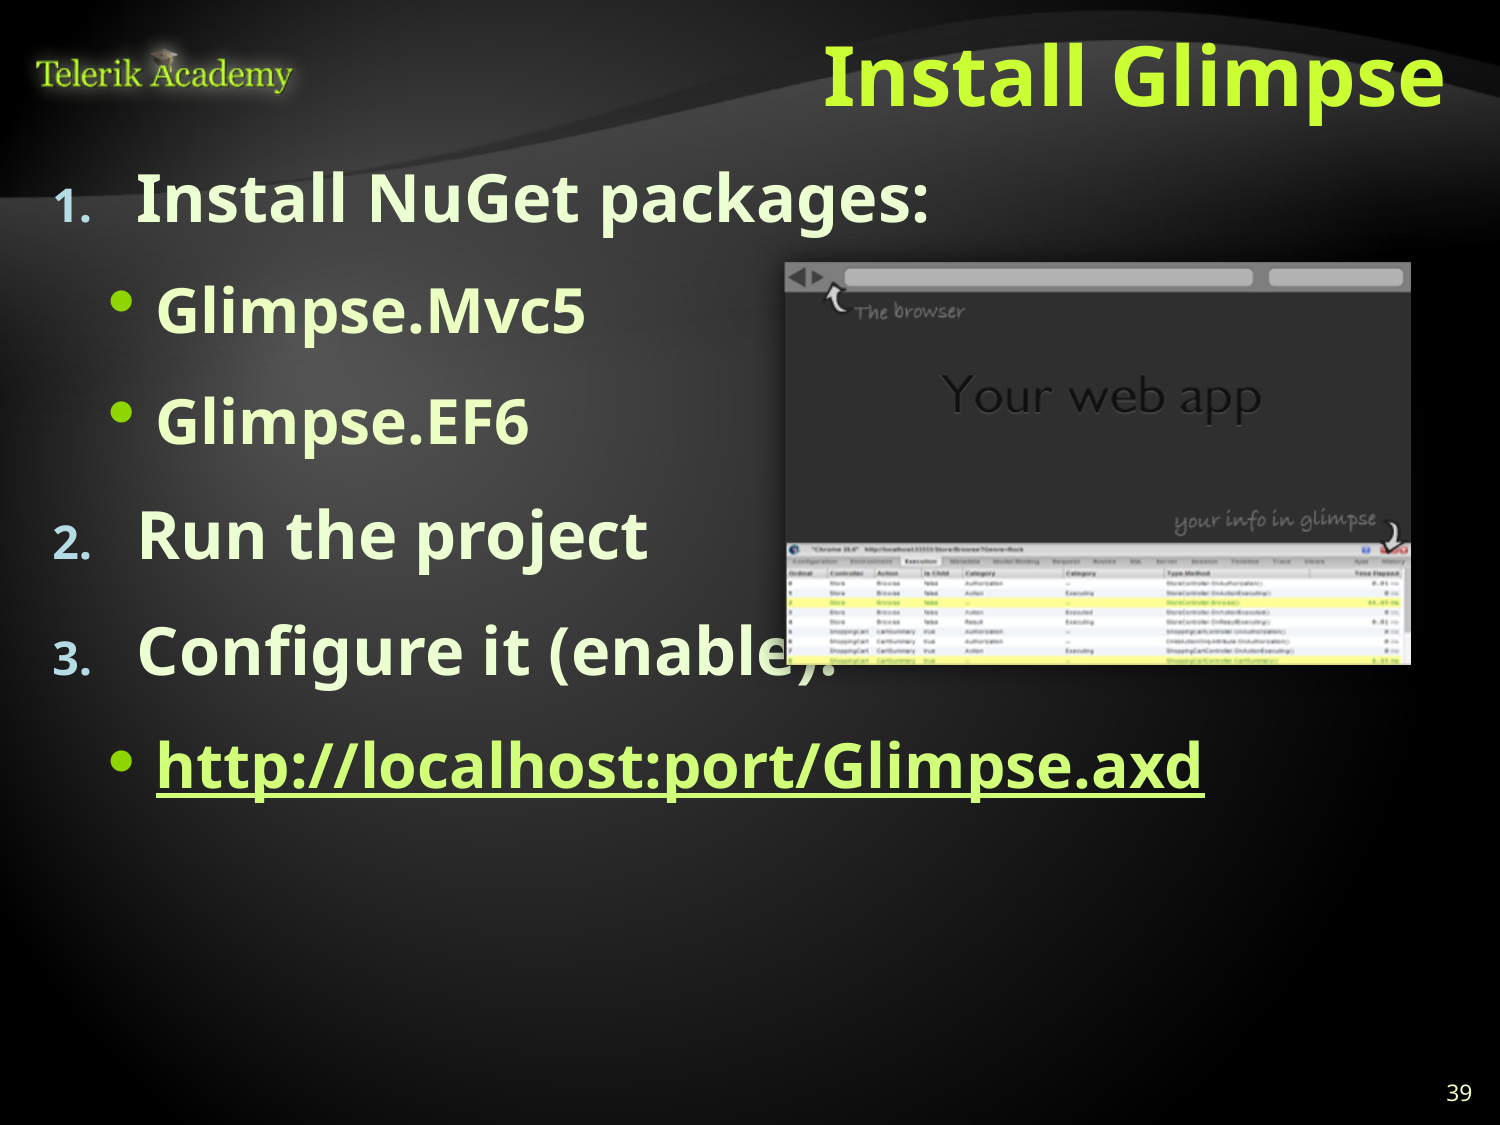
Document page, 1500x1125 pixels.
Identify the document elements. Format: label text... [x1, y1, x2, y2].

slide_number 39 [1412, 1074, 1488, 1113]
picture [0, 0, 1500, 1125]
list Install NuGet packages: Glimpse.Mvc5 Glimpse.EF6 Run the project Configure it (enable): http://localhost:port/Glimpse.axd [37, 137, 1463, 913]
title Install Glimpse [300, 12, 1463, 137]
